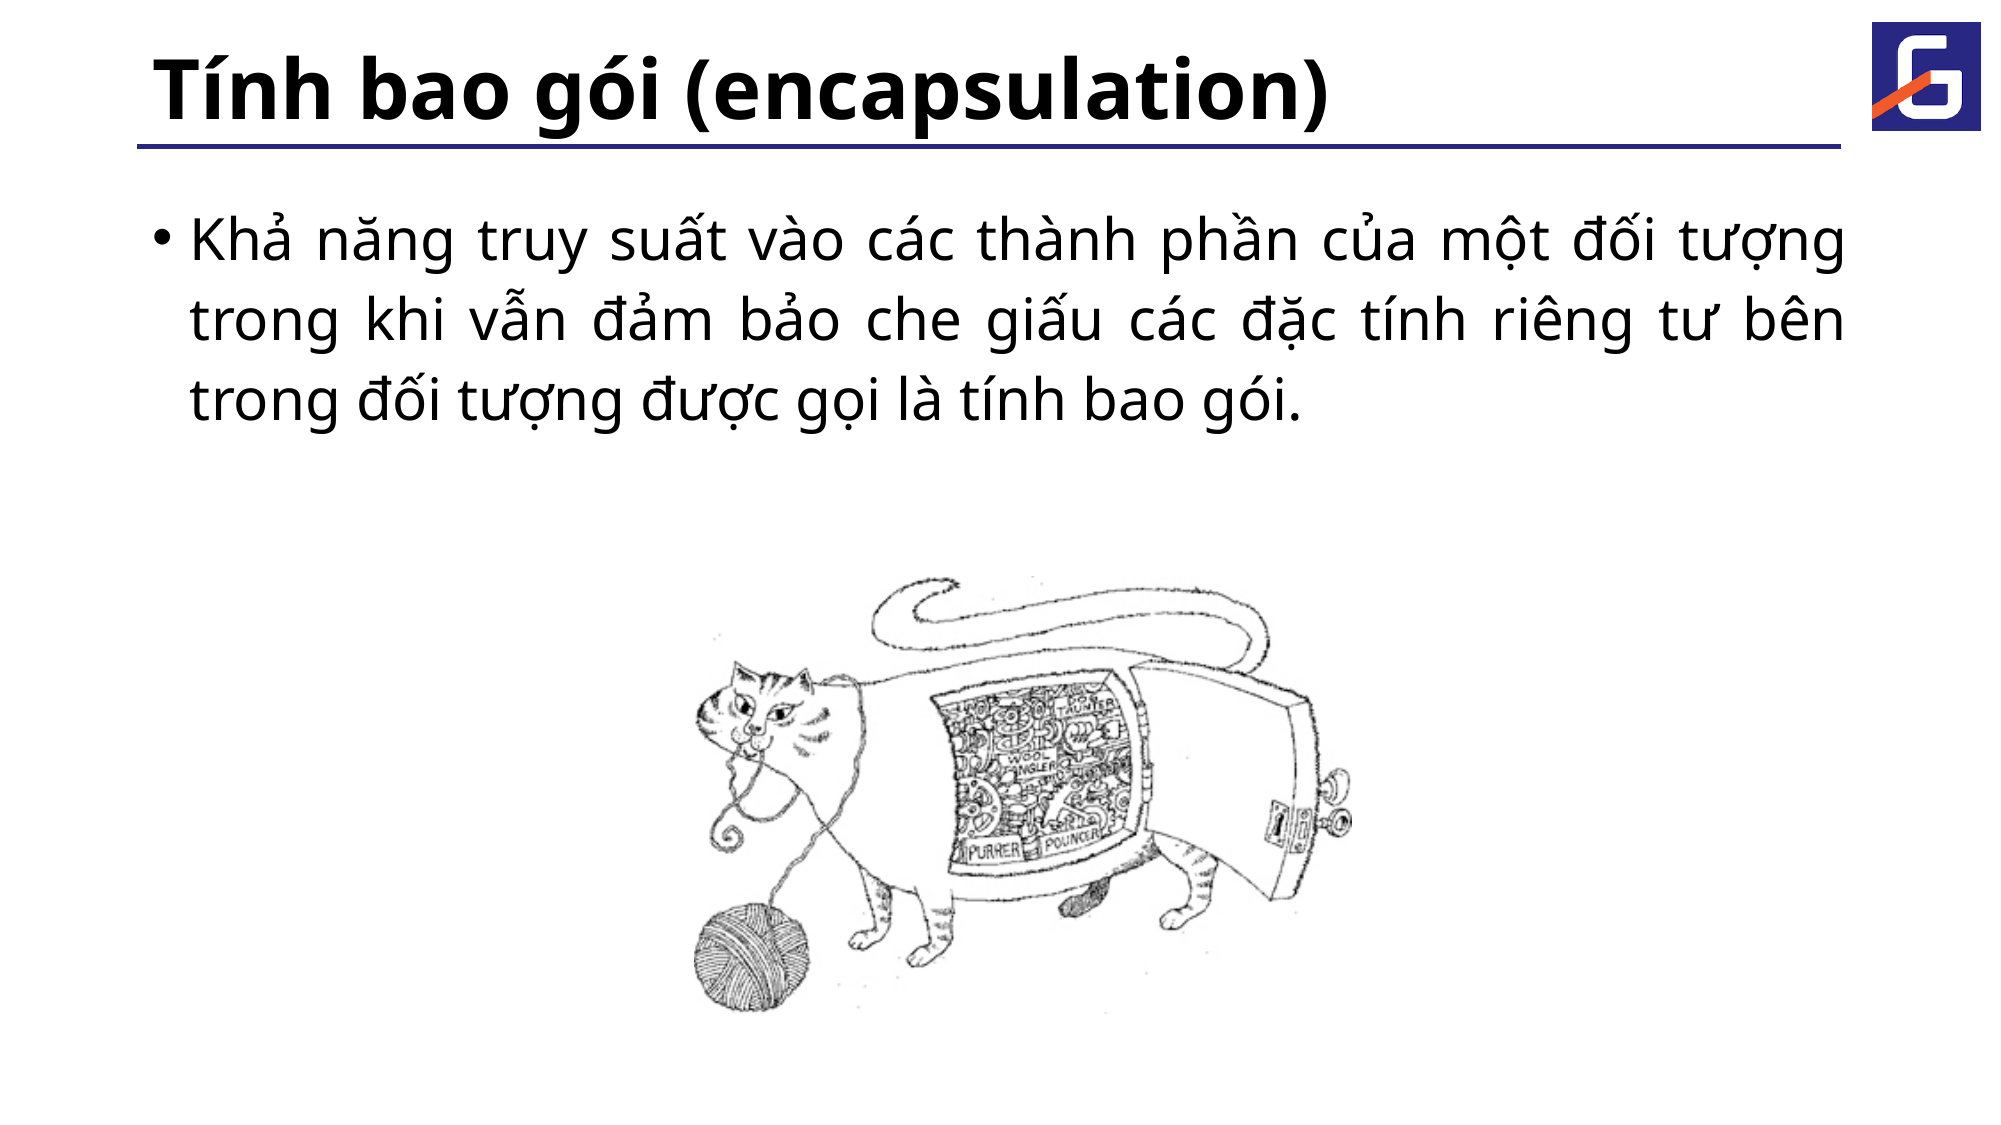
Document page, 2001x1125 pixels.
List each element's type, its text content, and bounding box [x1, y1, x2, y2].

picture [694, 576, 1353, 1014]
picture [1872, 22, 1981, 131]
title Tính bao gói (encapsulation) [137, 26, 1863, 160]
list Khả năng truy suất vào các thành phần của một đối tượng trong khi vẫn đảm bảo che giấu các đặc tính riêng tư bên trong đối tượng được gọi là tính bao gói. [137, 183, 1863, 1014]
